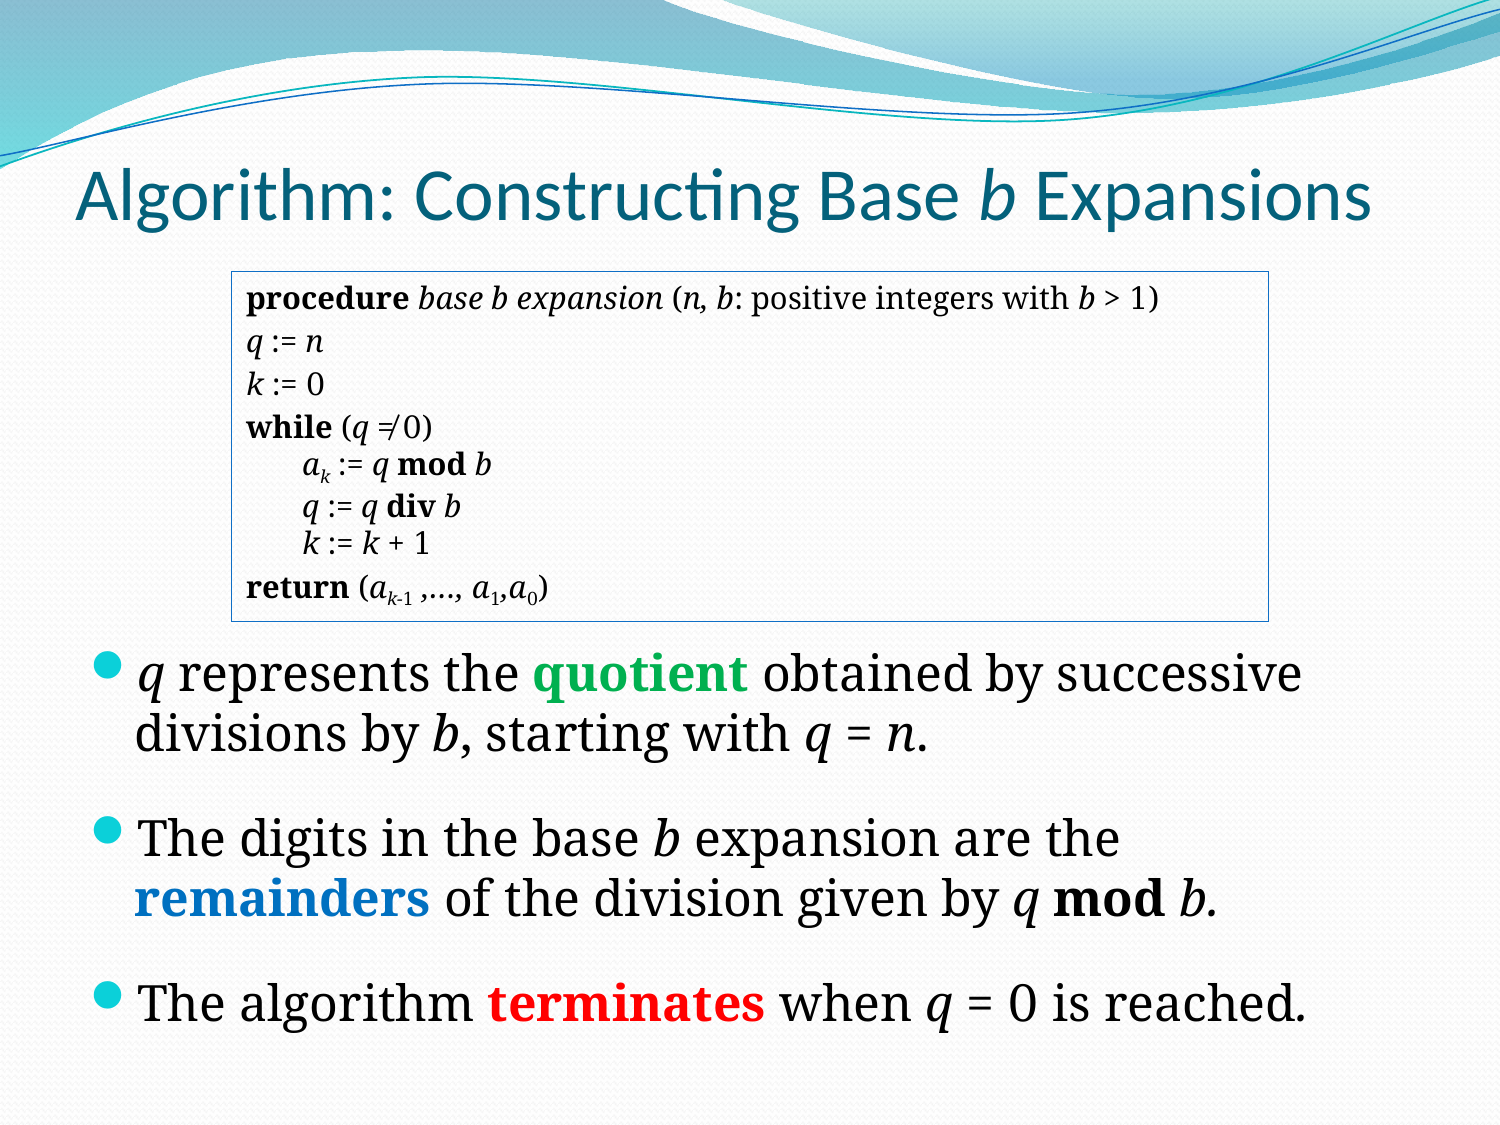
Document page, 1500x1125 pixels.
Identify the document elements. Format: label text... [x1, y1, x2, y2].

list q represents the quotient obtained by successive divisions by b, starting with q = n. The digits in the base b expansion are the remainders of the division given by q mod b. The algorithm terminates when q = 0 is reached. [75, 255, 1425, 1068]
title Algorithm: Constructing Base b Expansions [75, 48, 1425, 236]
text_box procedure base b expansion (n, b: positive integers with b > 1) q := n k := 0 while (q ≠ 0) ak := q mod b q := q div b k := k + 1 return (ak-1 ,…, a1,a0) [231, 271, 1269, 622]
